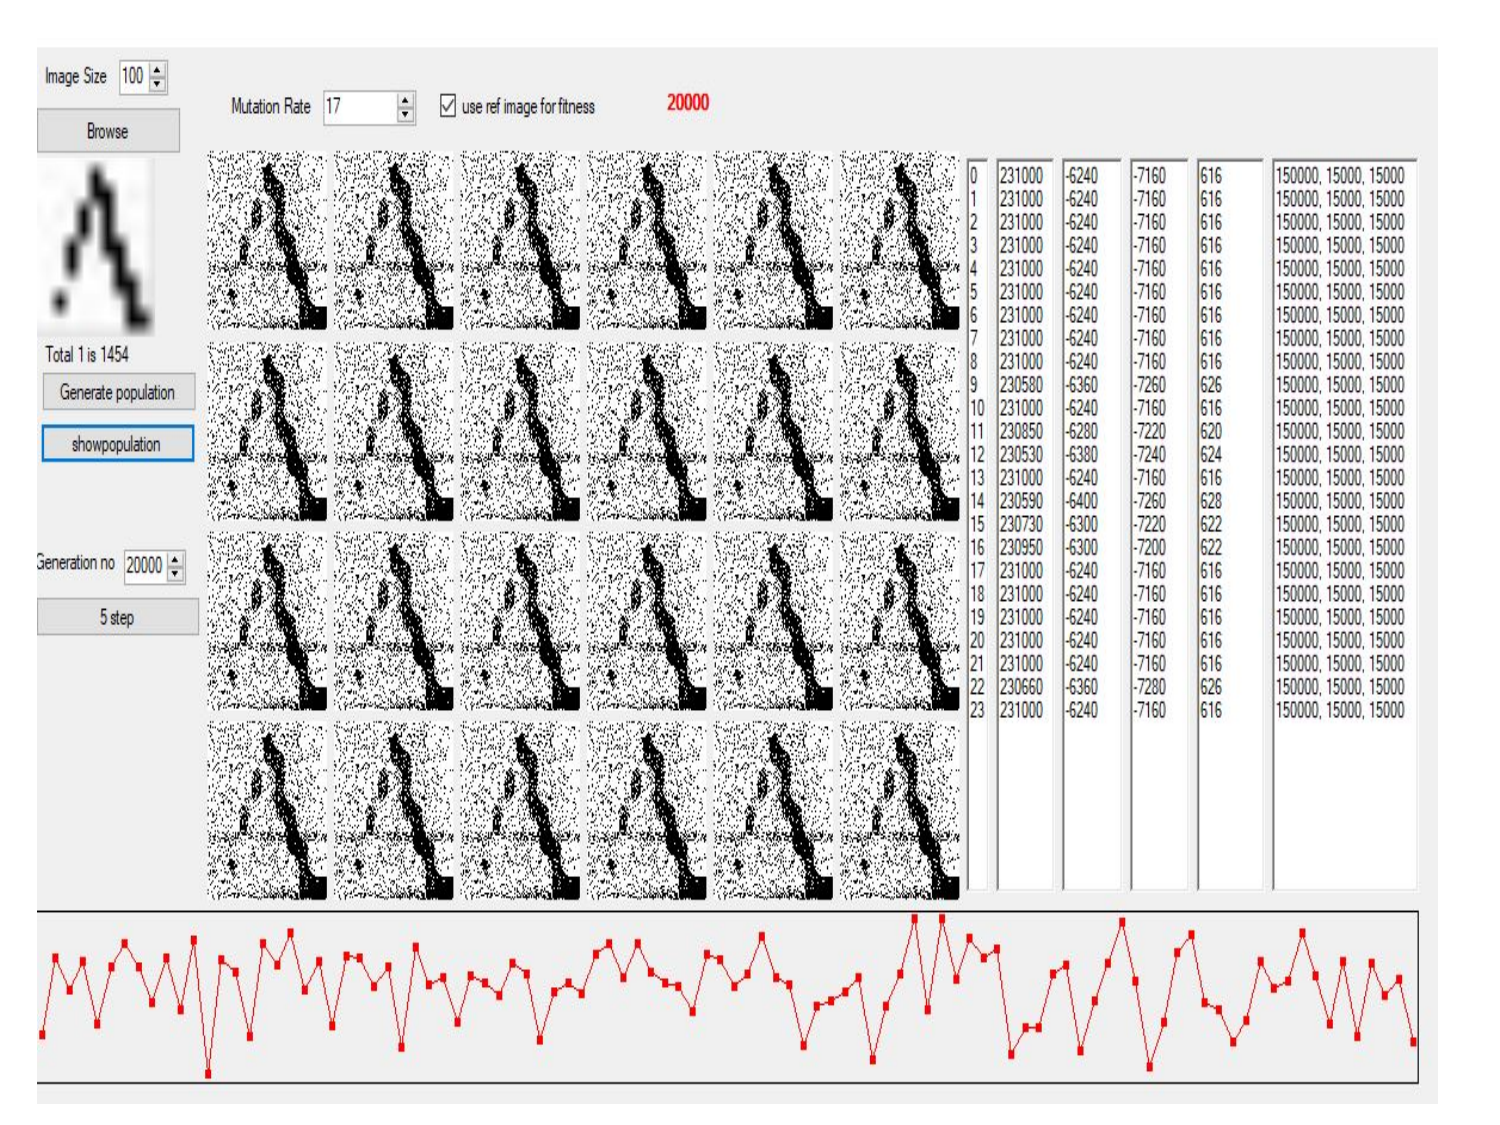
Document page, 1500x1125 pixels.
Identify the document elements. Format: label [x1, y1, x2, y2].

list [37, 37, 1438, 1104]
